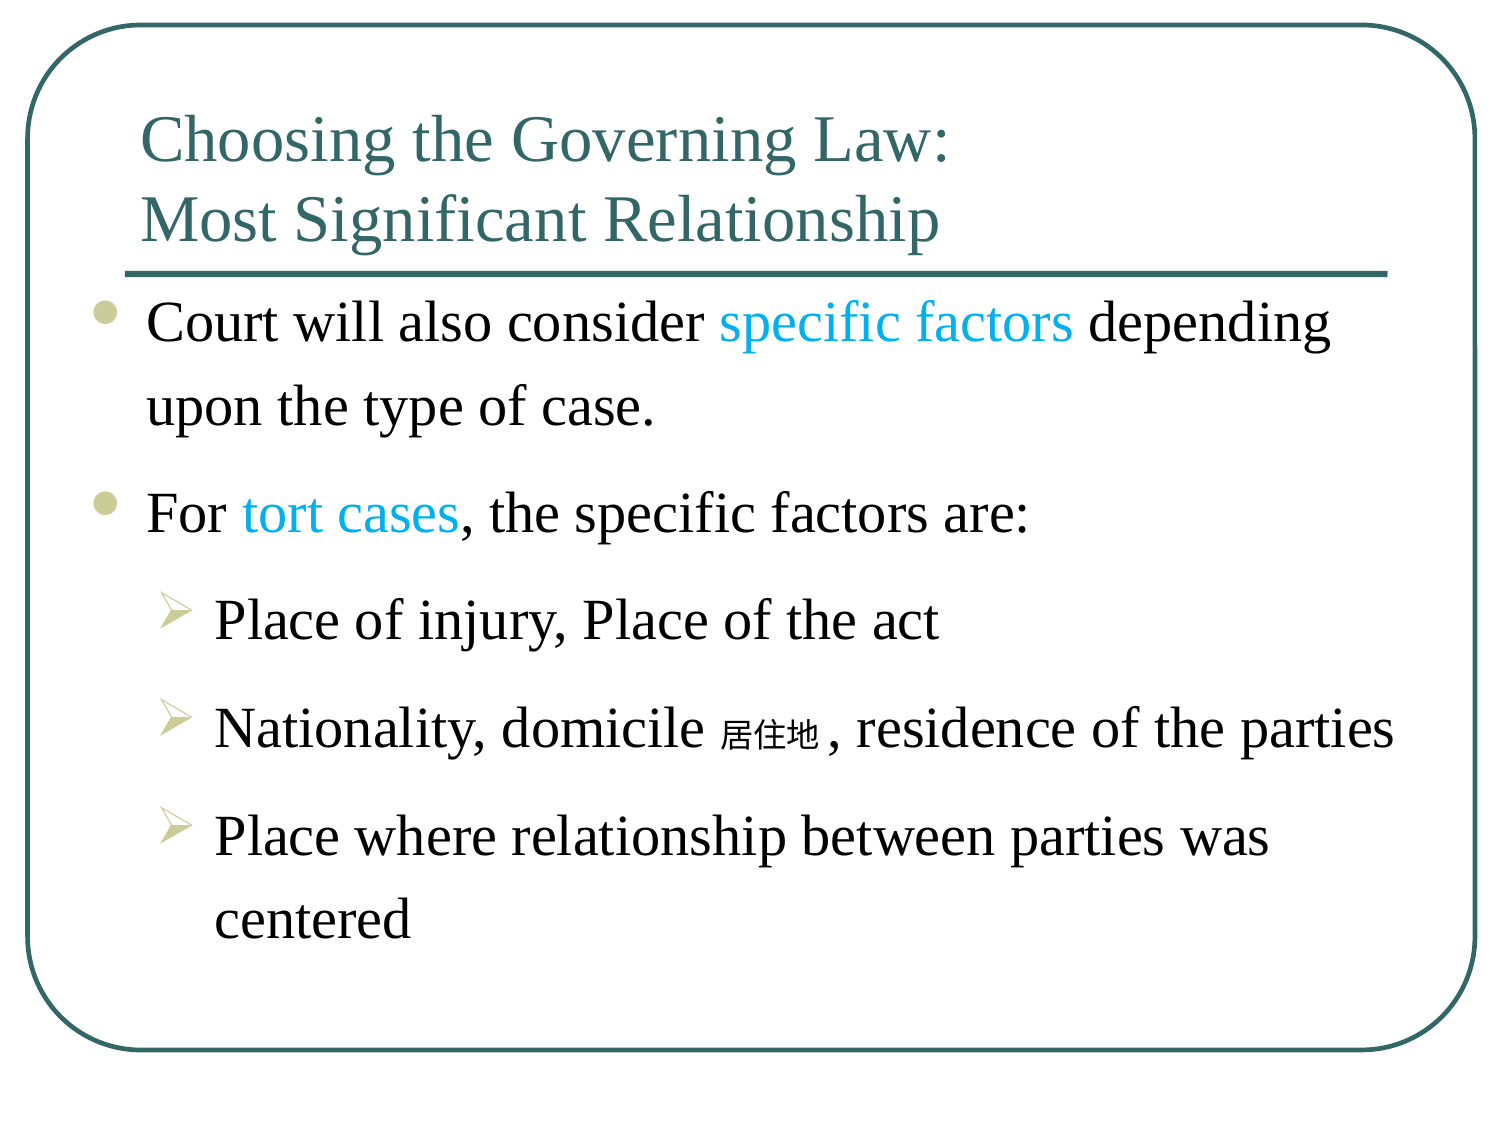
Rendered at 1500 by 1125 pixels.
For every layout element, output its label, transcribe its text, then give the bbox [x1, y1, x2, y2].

title Choosing the Governing Law: Most Significant Relationship [125, 87, 1388, 262]
list Court will also consider specific factors depending upon the type of case. For tort cases, the specific factors are: Place of injury, Place of the act Nationality, domicile居住地, residence of the parties Place where relationship between parties was centered [75, 262, 1438, 963]
